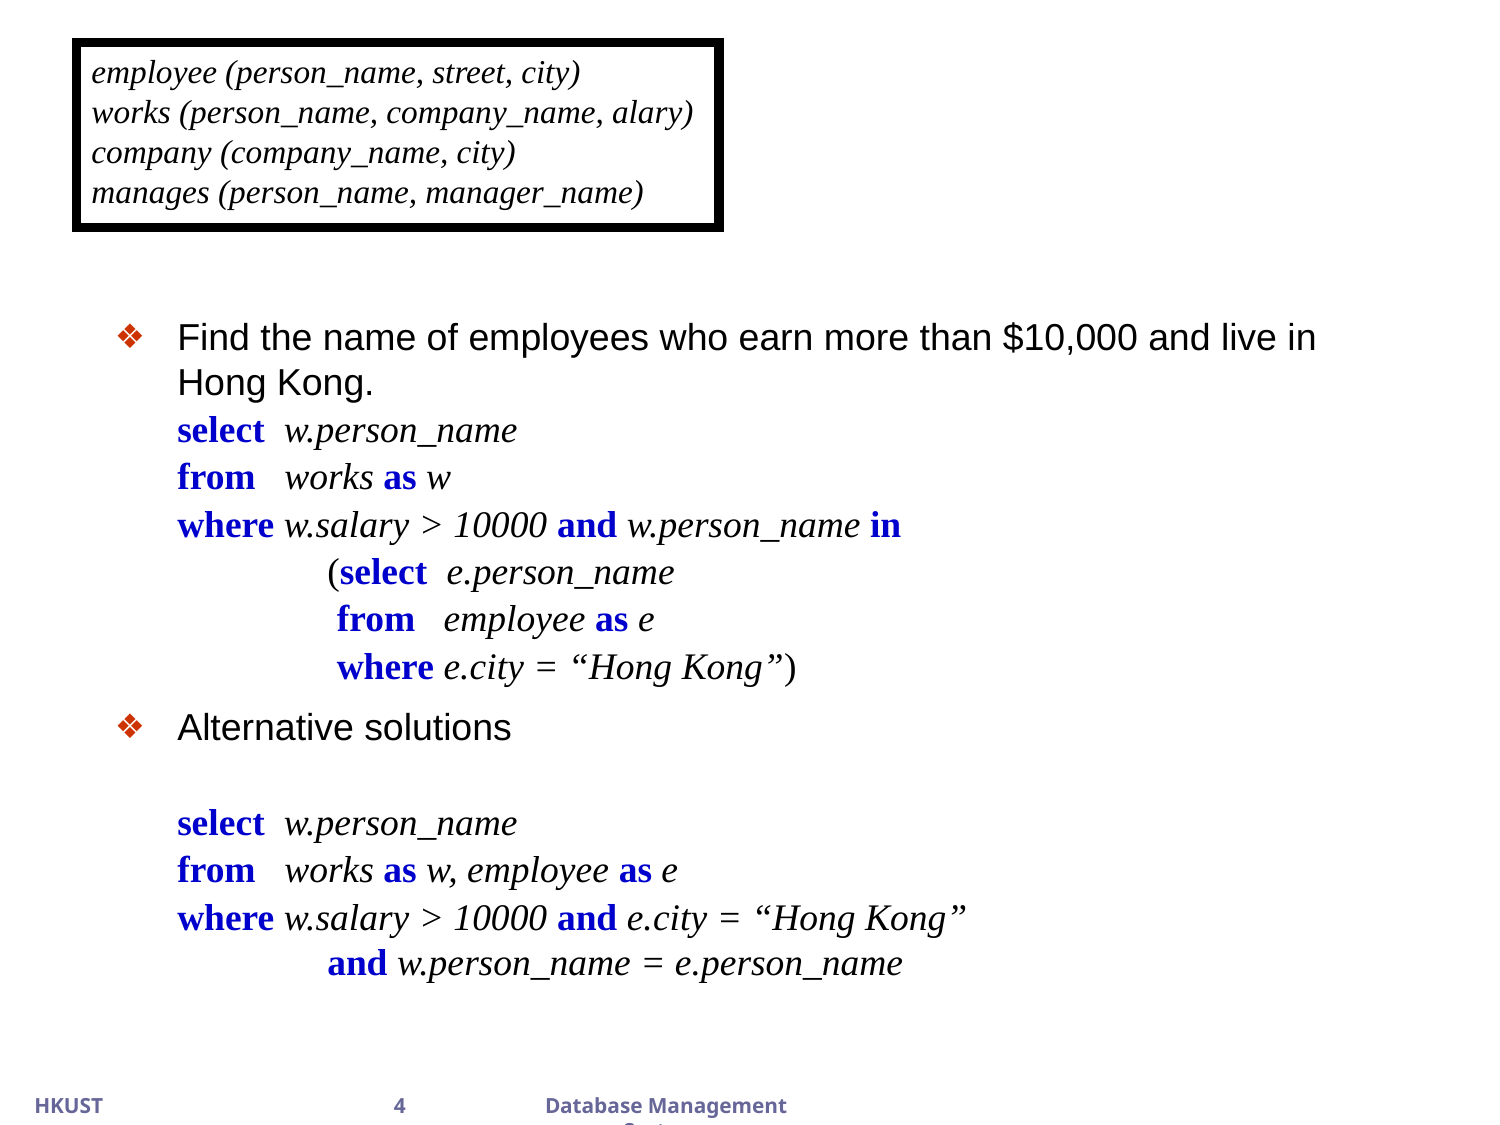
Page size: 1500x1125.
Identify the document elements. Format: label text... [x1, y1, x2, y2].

list Find the name of employees who earn more than $10,000 and live in Hong Kong. select w.person_name from works as w where w.salary > 10000 and w.person_name in (select e.person_name from employee as e where e.city = “Hong Kong”)‏ Alternative solutions select w.person_name from works as w, employee as e where w.salary > 10000 and e.city = “Hong Kong” and w.person_name = e.person_name [100, 243, 1388, 1044]
text_box employee (person_name, street, city)‏ works (person_name, company_name, alary)‏ company (company_name, city)‏ manages (person_name, manager_name)‏ [76, 42, 719, 228]
